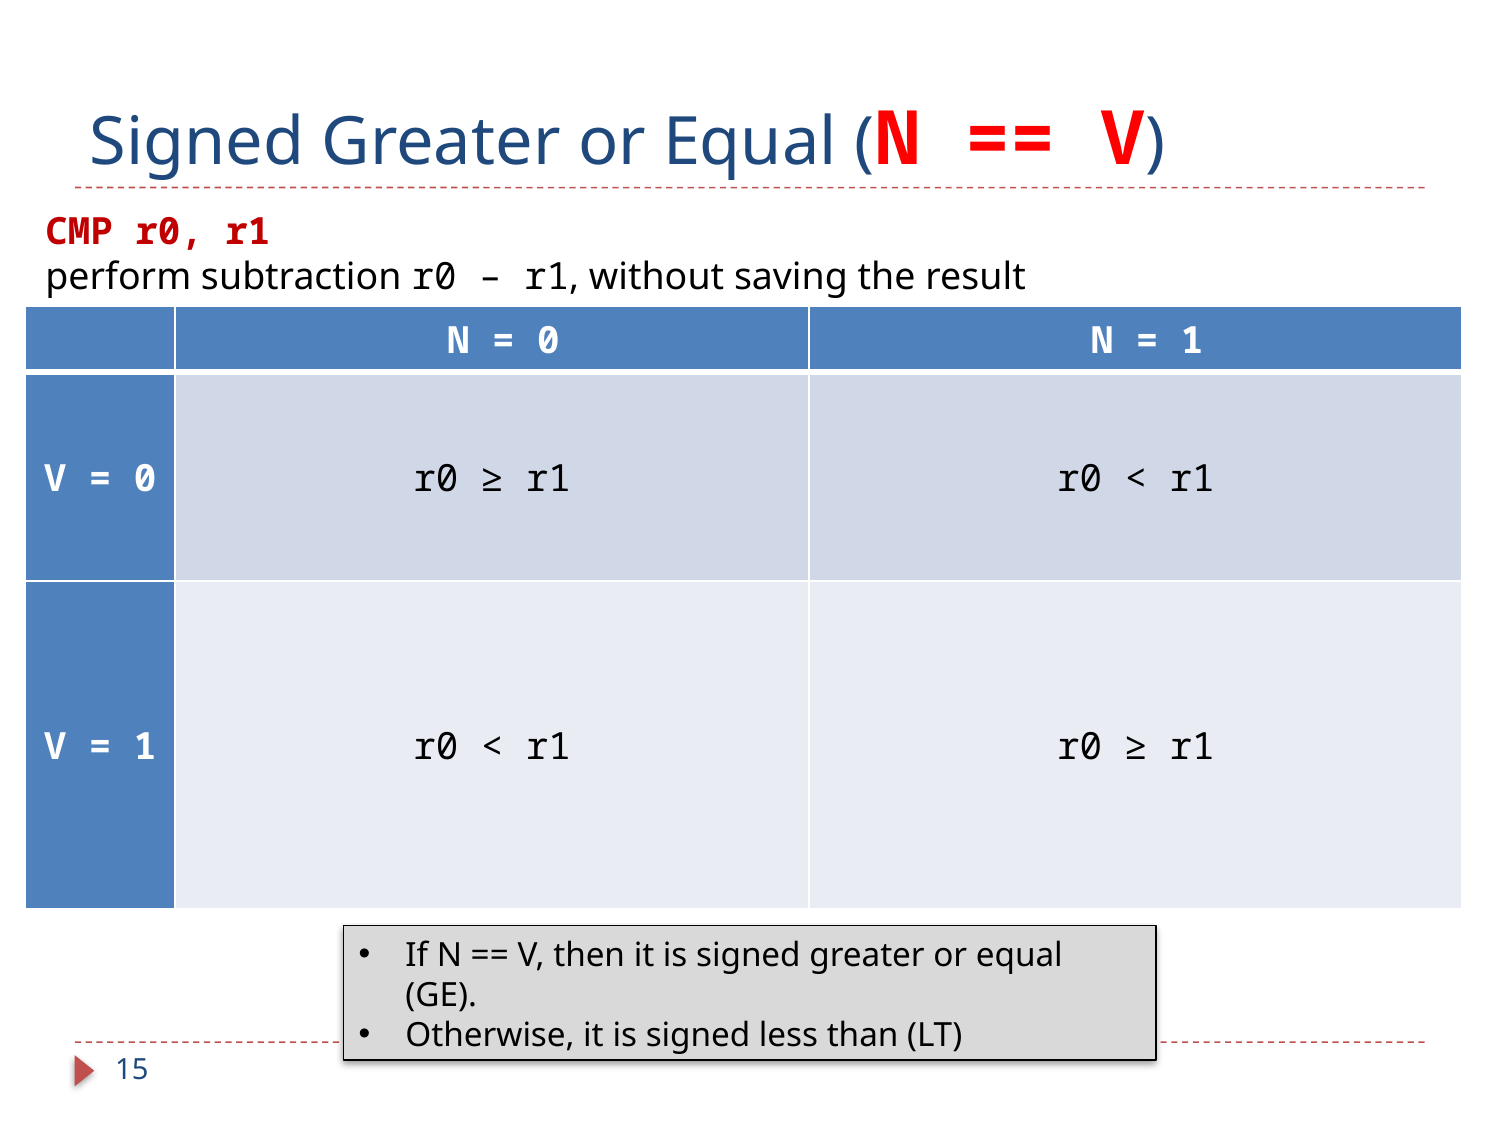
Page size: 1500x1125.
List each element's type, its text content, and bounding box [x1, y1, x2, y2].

table_cell V = 0 [26, 375, 174, 580]
slide_number 15 [100, 1042, 426, 1103]
table_cell r0 ≥ r1 [176, 375, 808, 580]
table_header N = 0 [176, 307, 808, 369]
text_box CMP r0, r1 perform subtraction r0 – r1, without saving the result [30, 199, 1041, 305]
table_cell r0 < r1 [176, 582, 808, 908]
title Signed Greater or Equal (N == V) [75, 24, 1425, 188]
table_cell V = 1 [26, 582, 174, 908]
table_cell r0 < r1 [810, 375, 1461, 580]
table_header [26, 307, 174, 369]
table_cell r0 ≥ r1 [810, 582, 1461, 908]
text_box If N == V, then it is signed greater or equal (GE). Otherwise, it is signed less than (LT) [343, 925, 1157, 1061]
table_header N = 1 [810, 307, 1461, 369]
